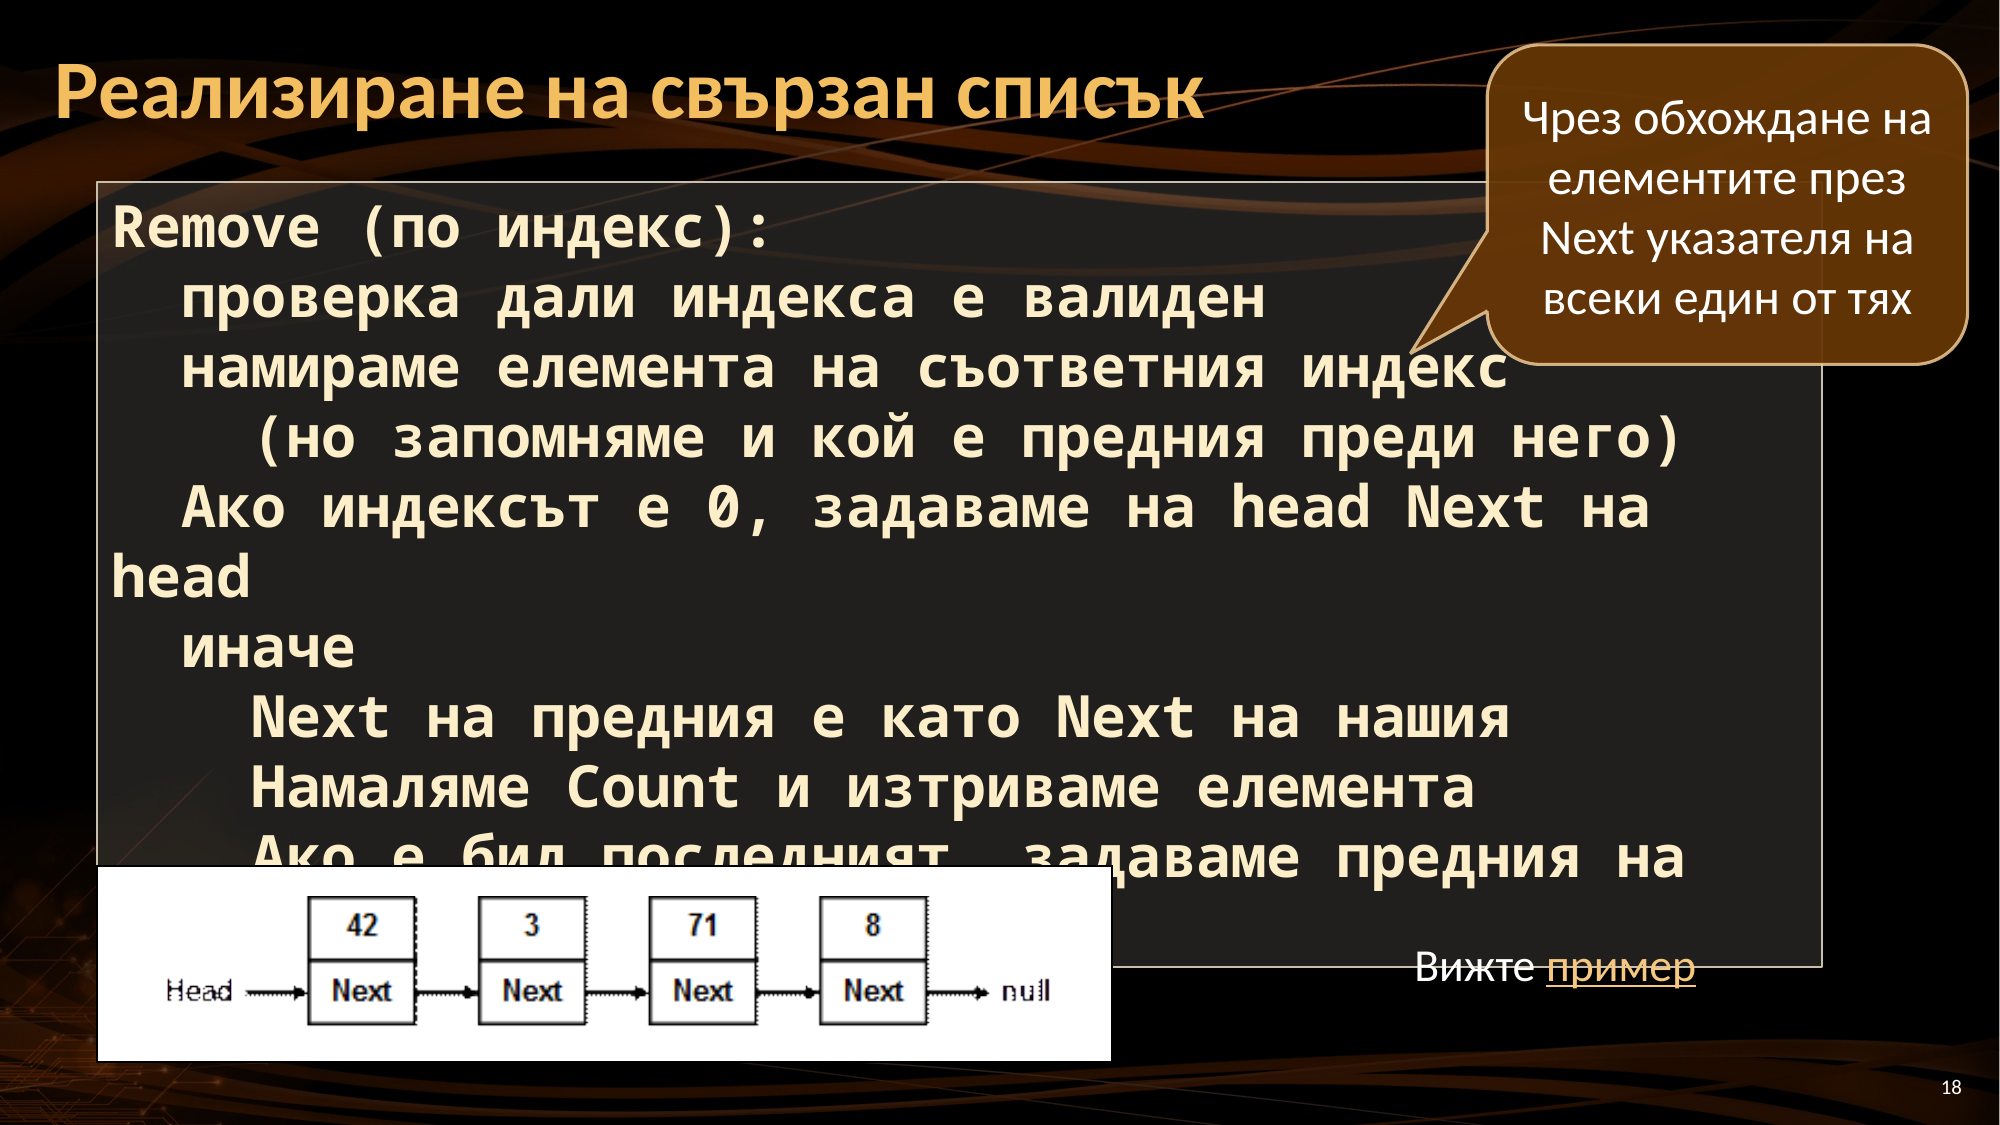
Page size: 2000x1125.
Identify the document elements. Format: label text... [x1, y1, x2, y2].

text_box Вижте пример [1399, 928, 1757, 999]
title Реализиране на свързан списък [37, 0, 1609, 183]
text_box Remove (по индекс): проверка дали индекса е валиден намираме елемента на съответния индекс (но запомняме и кой е предния преди него) Ако индексът е 0, задаваме на head Next на head иначе Next на предния е като Next на нашия Намаляме Count и изтриваме елемента Ако е бил последният, задаваме предния на tail [96, 182, 1822, 967]
text_box Чрез обхождане на елементите през Next указателя на всеки един от тях [1409, 43, 1969, 366]
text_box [96, 865, 1113, 1062]
slide_number 18 [1897, 1070, 1968, 1103]
picture [0, 0, 2000, 1125]
